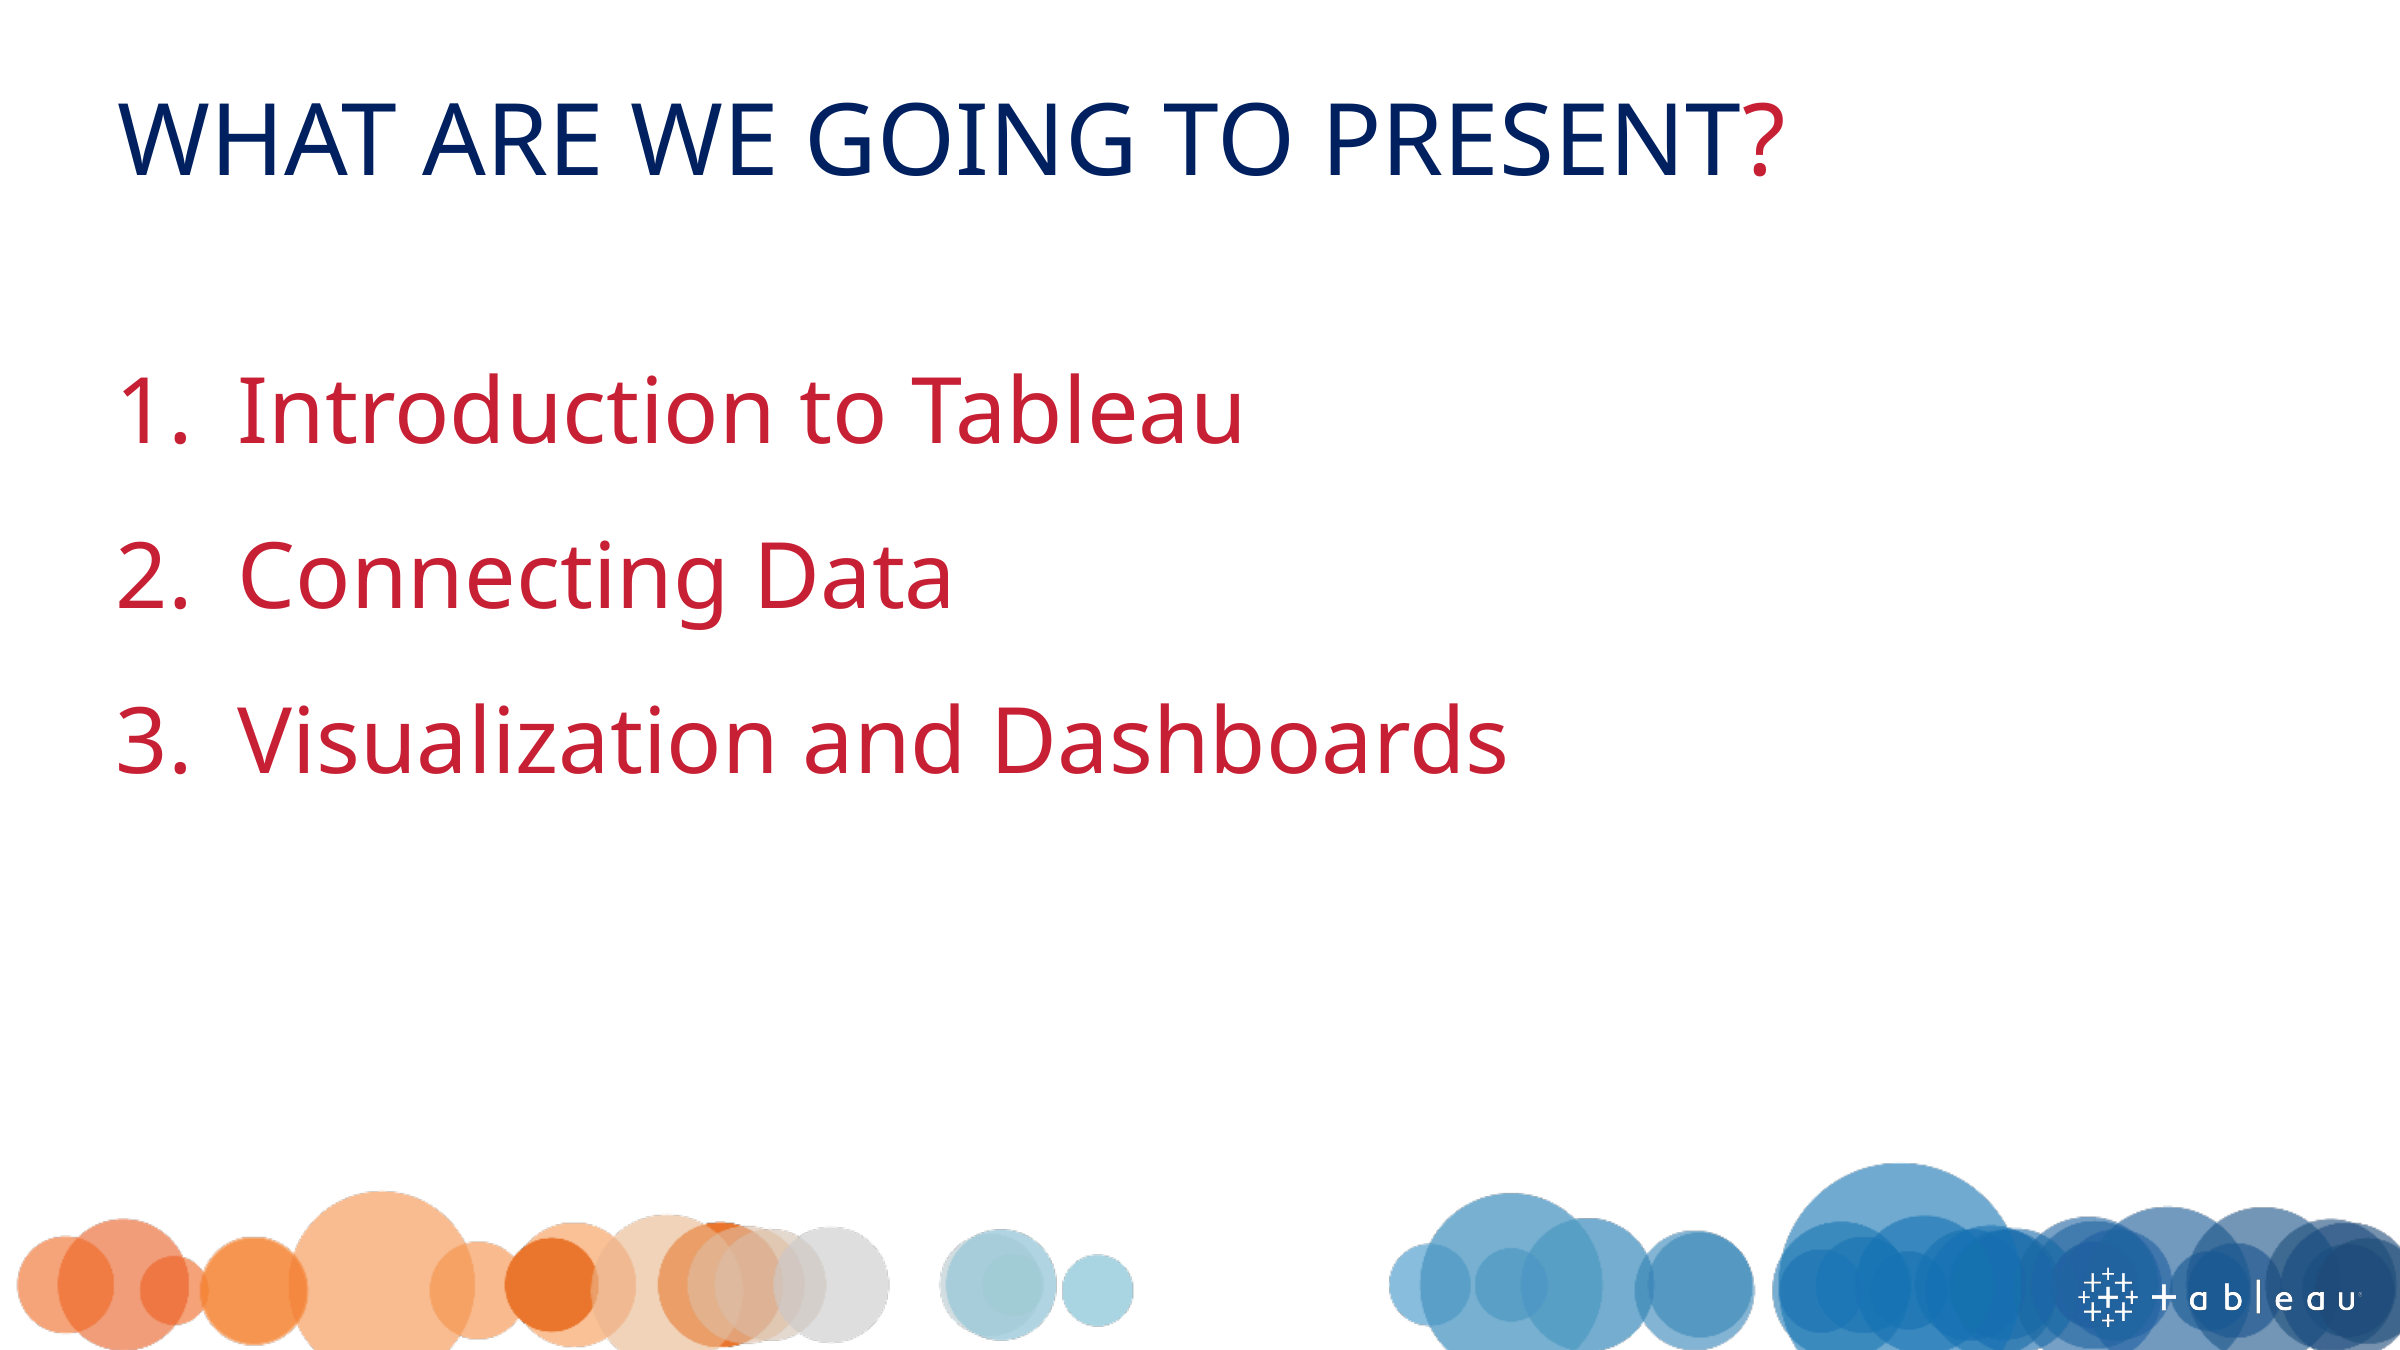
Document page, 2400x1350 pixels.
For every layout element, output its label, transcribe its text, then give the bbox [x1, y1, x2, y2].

list WHAT ARE WE GOING TO PRESENT? [117, 98, 2291, 312]
list Introduction to Tableau Connecting Data Visualization and Dashboards [115, 297, 2242, 947]
picture [0, 1137, 2400, 1350]
